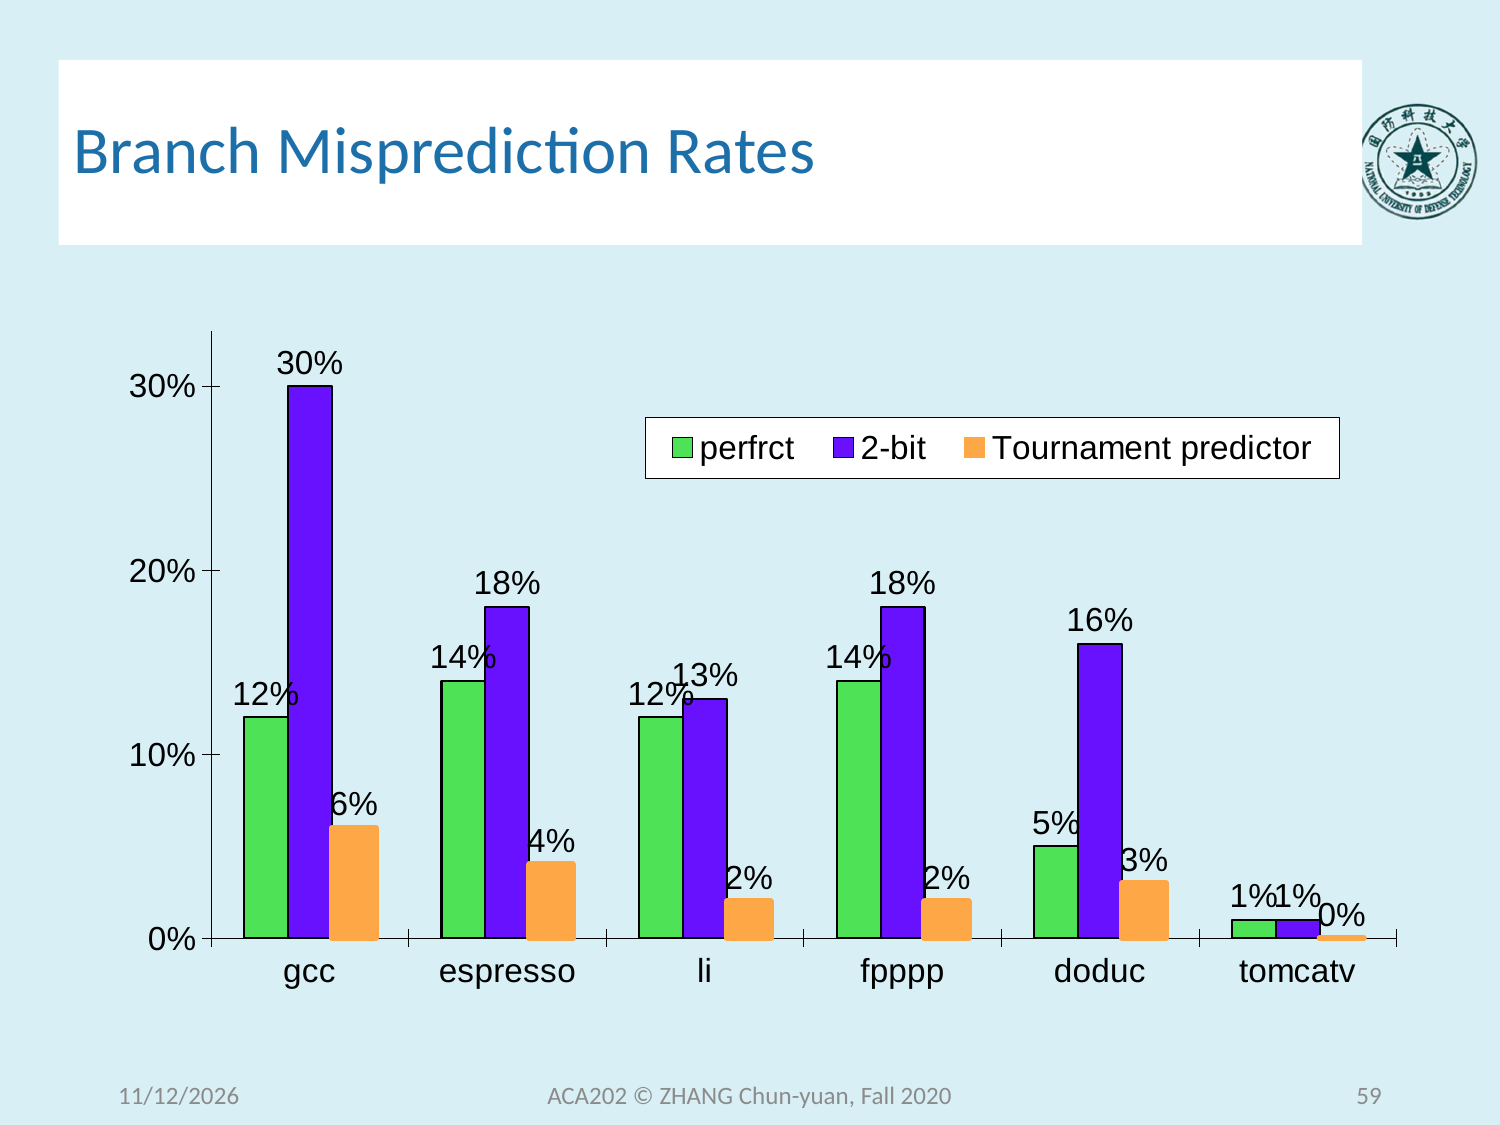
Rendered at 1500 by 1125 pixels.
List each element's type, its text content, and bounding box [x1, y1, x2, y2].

title Branch Misprediction Rates [58, 59, 1363, 245]
footer ACA202 © ZHANG Chun-yuan, Fall 2020 [496, 1064, 1004, 1125]
chart [103, 299, 1397, 1014]
picture [1363, 102, 1480, 224]
slide_number 59 [1059, 1064, 1397, 1125]
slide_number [103, 1064, 441, 1125]
